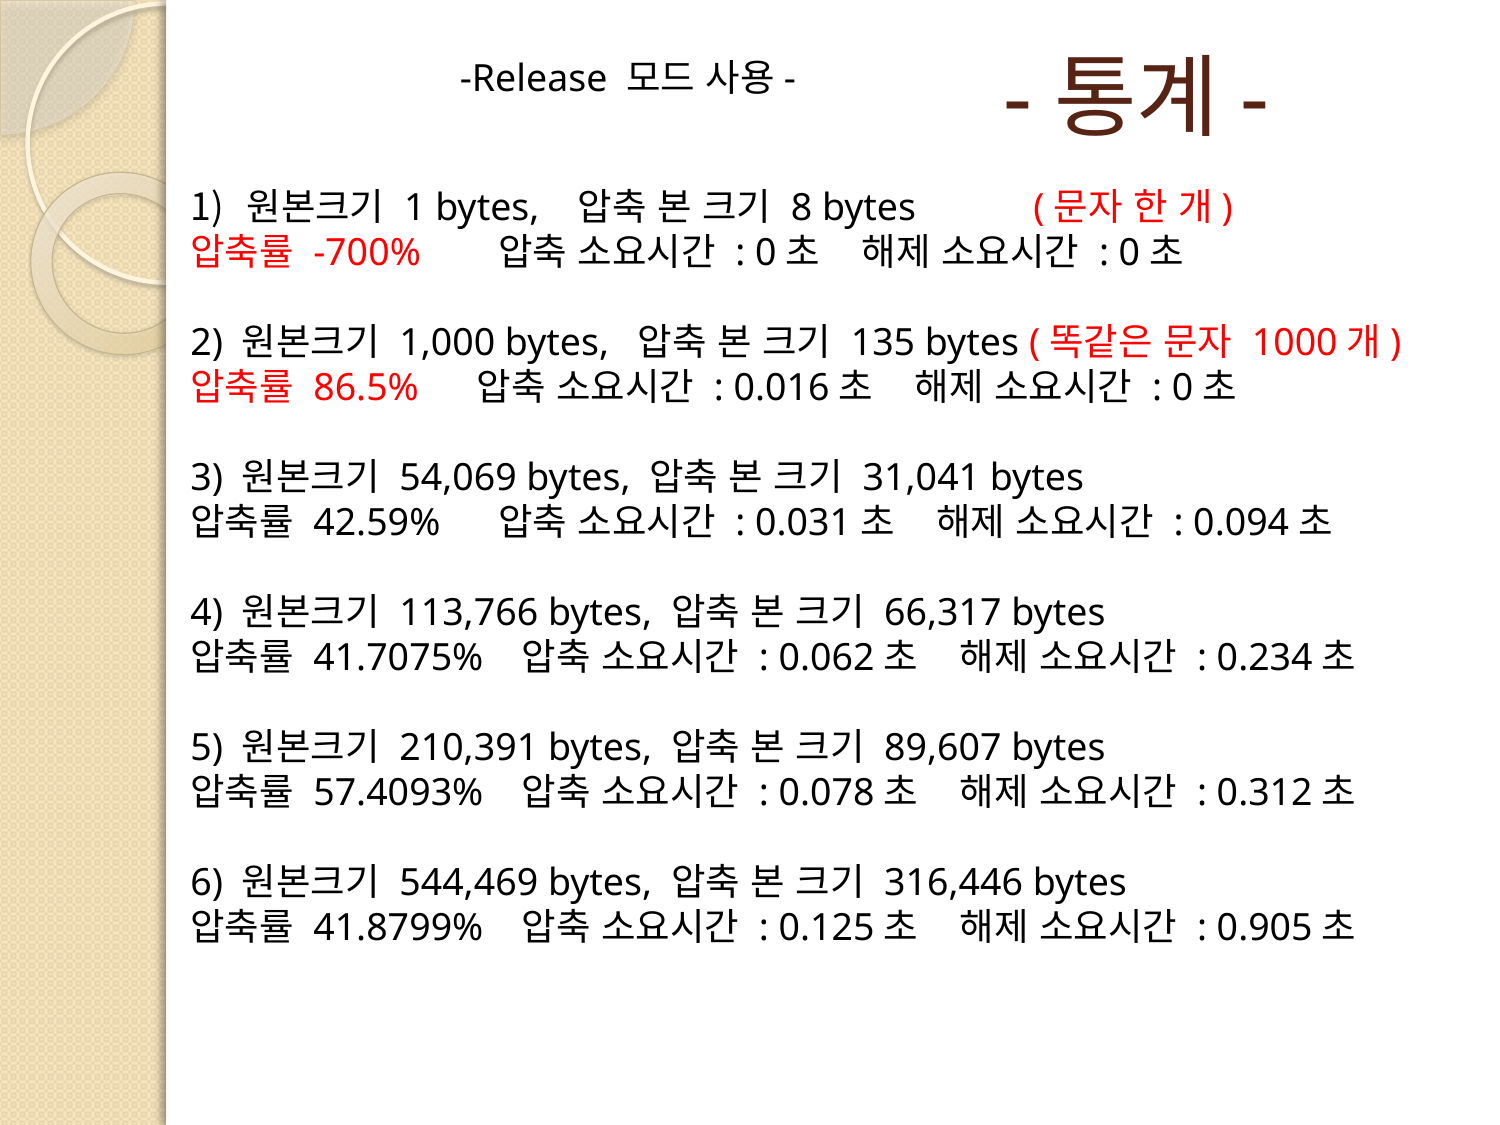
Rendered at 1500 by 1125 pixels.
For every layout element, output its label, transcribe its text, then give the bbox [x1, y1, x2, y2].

text_box 원본크기 1 bytes, 압축 본 크기 8 bytes (문자 한 개) 압축률 -700% 압축 소요시간 : 0초 해제 소요시간 : 0초 2) 원본크기 1,000 bytes, 압축 본 크기 135 bytes (똑같은 문자 1000개) 압축률 86.5% 압축 소요시간 : 0.016초 해제 소요시간 : 0초 3) 원본크기 54,069 bytes, 압축 본 크기 31,041 bytes 압축률 42.59% 압축 소요시간 : 0.031초 해제 소요시간 : 0.094초 4) 원본크기 113,766 bytes, 압축 본 크기 66,317 bytes 압축률 41.7075% 압축 소요시간 : 0.062초 해제 소요시간 : 0.234초 5) 원본크기 210,391 bytes, 압축 본 크기 89,607 bytes 압축률 57.4093% 압축 소요시간 : 0.078초 해제 소요시간 : 0.312초 6) 원본크기 544,469 bytes, 압축 본 크기 316,446 bytes 압축률 41.8799% 압축 소요시간 : 0.125초 해제 소요시간 : 0.905초 [175, 175, 1453, 956]
text_box -Release 모드 사용- [445, 46, 879, 107]
title -통계- [820, 0, 1453, 175]
